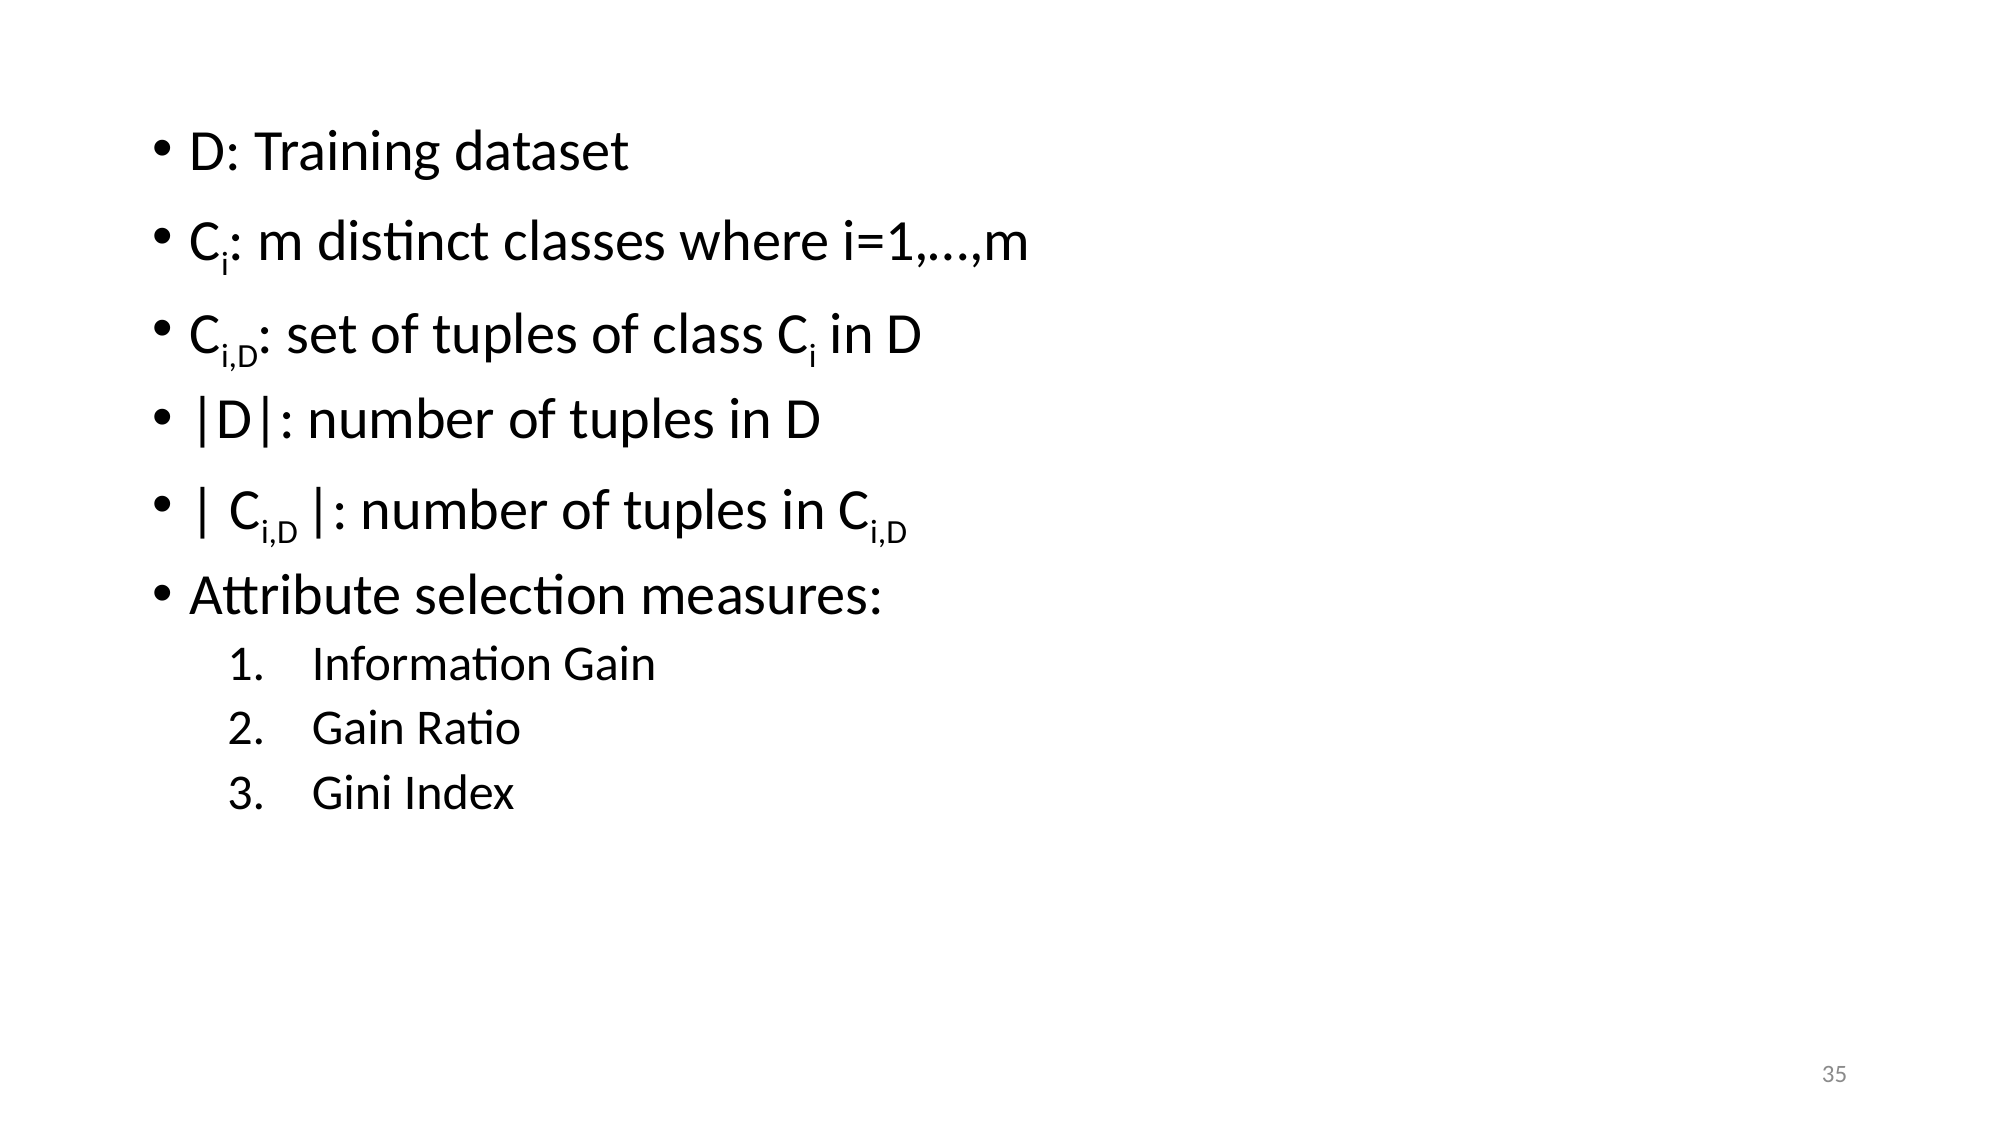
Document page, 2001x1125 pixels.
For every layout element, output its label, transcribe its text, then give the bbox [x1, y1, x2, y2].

slide_number 35 [1412, 1042, 1863, 1103]
list D: Training dataset Ci: m distinct classes where i=1,…,m Ci,D: set of tuples of class Ci in D |D|: number of tuples in D | Ci,D |: number of tuples in Ci,D Attribute selection measures: Information Gain Gain Ratio Gini Index [137, 112, 1863, 1014]
